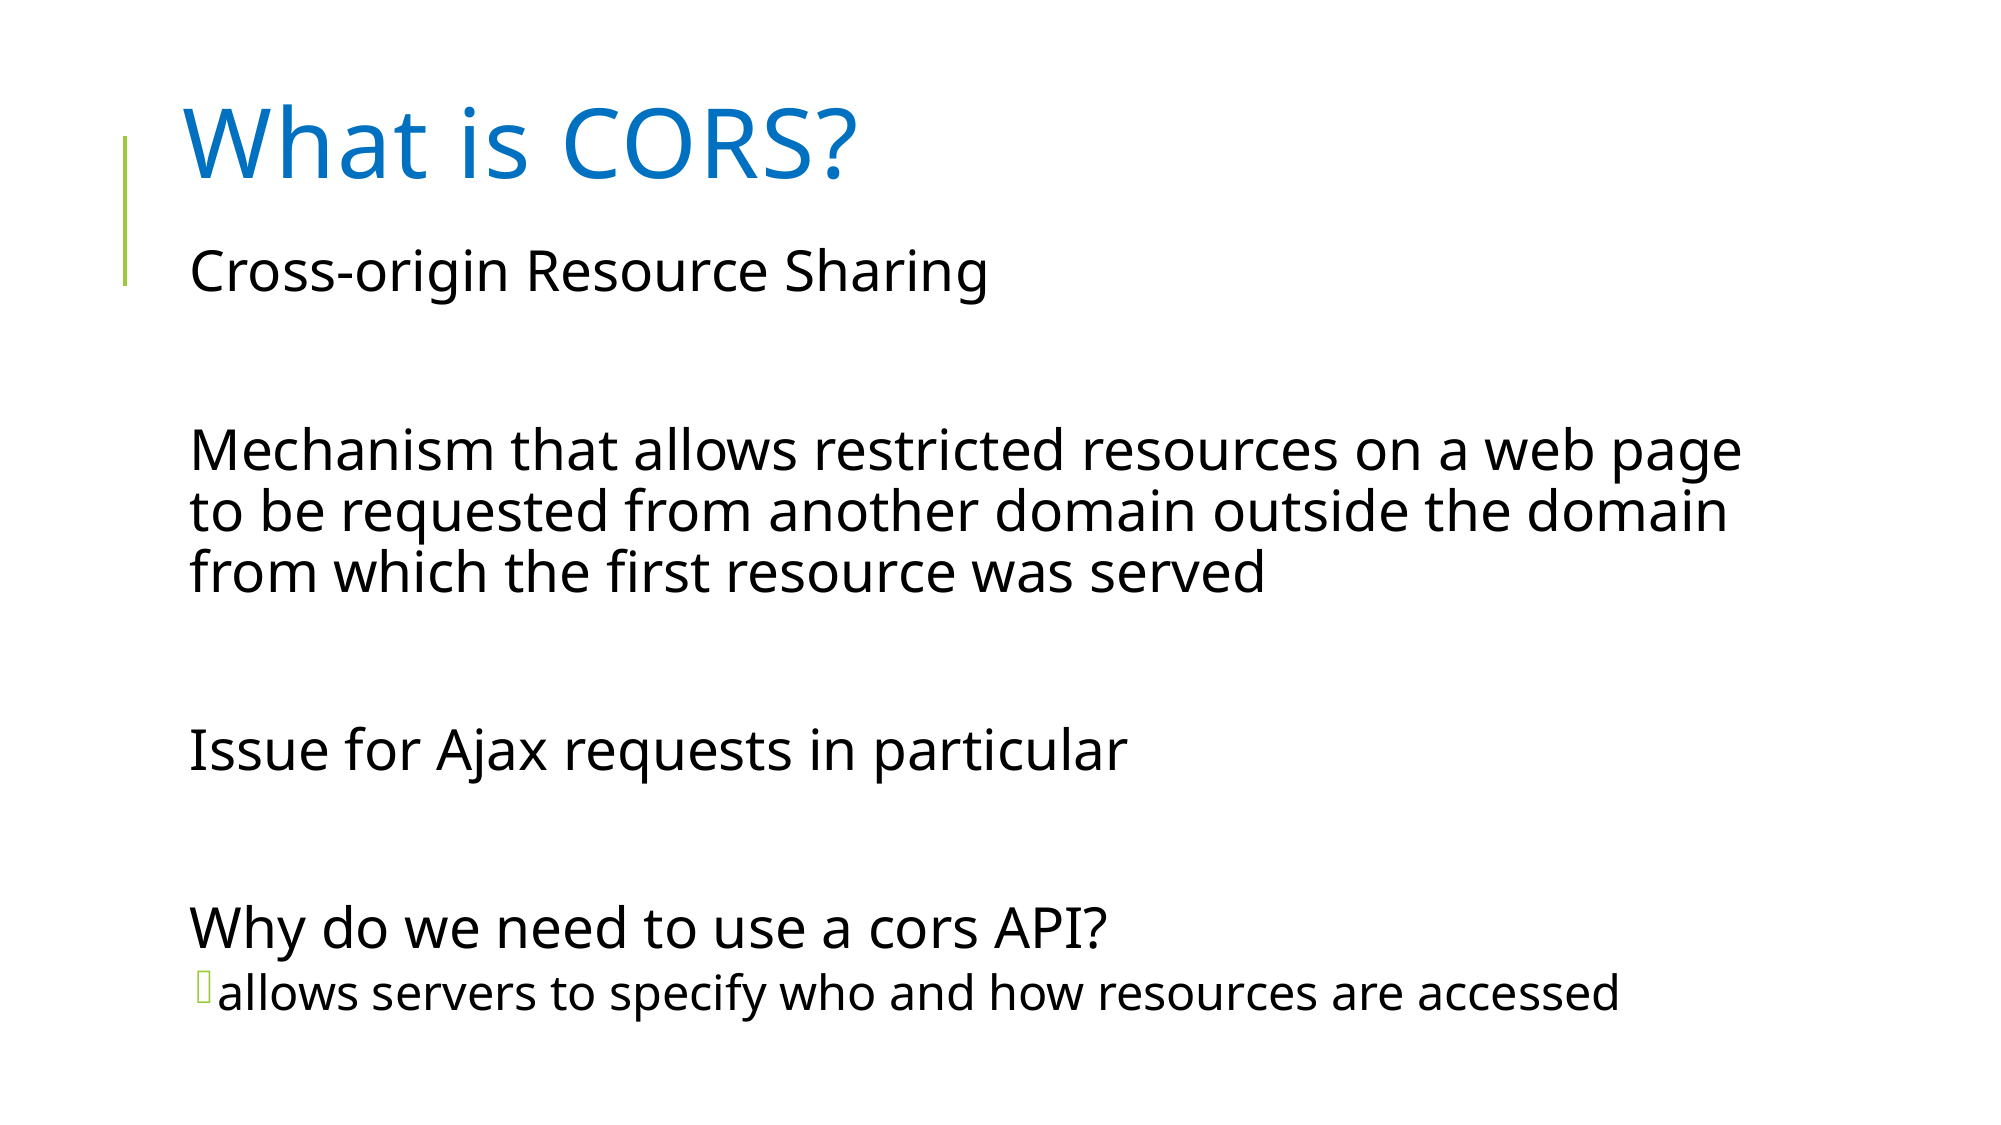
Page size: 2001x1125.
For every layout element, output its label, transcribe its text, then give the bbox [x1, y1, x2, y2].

title What is CORS? [168, 96, 1763, 205]
list Cross-origin Resource Sharing Mechanism that allows restricted resources on a web page to be requested from another domain outside the domain from which the first resource was served Issue for Ajax requests in particular Why do we need to use a cors API? allows servers to specify who and how resources are accessed [168, 235, 1763, 1035]
